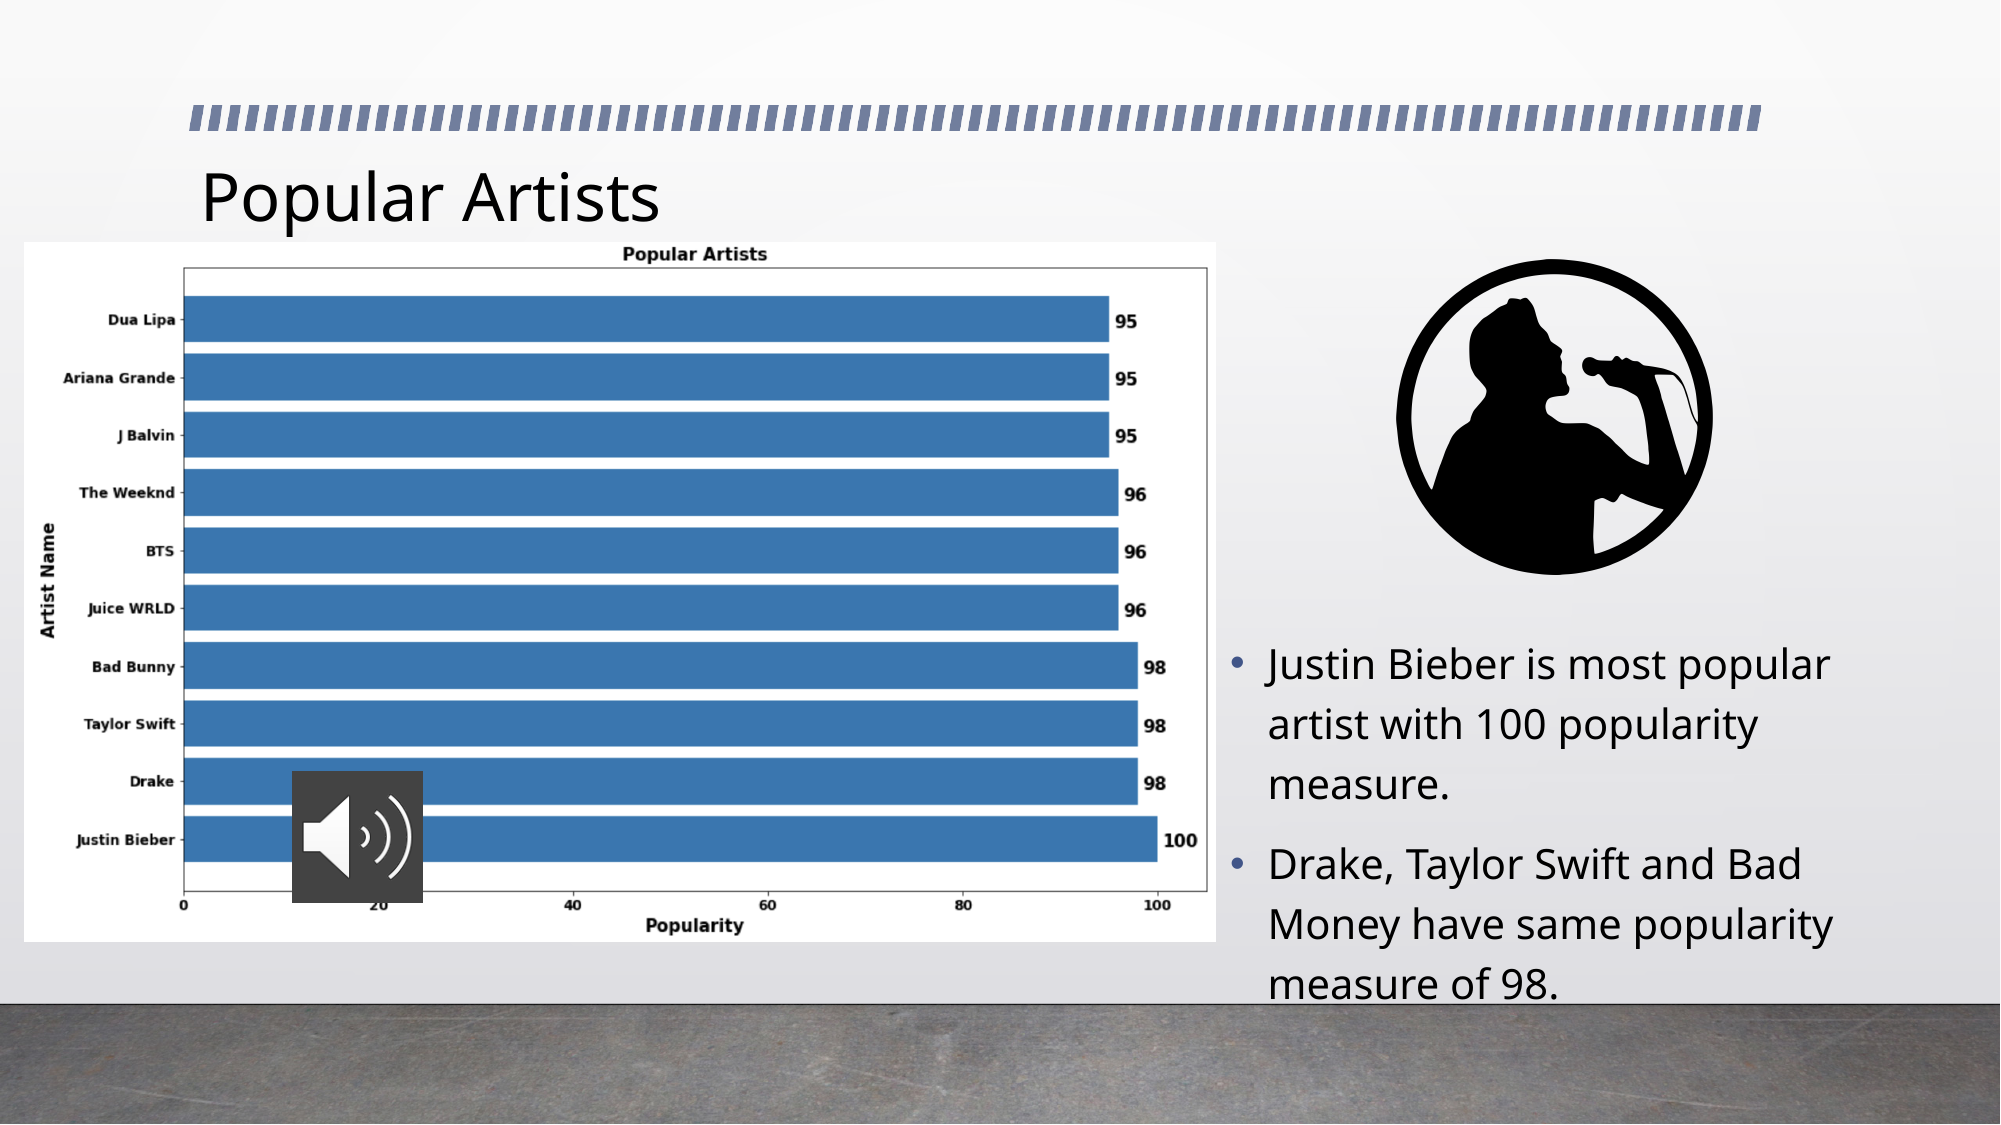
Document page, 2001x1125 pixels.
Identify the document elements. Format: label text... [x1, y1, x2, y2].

list Justin Bieber is most popular artist with 100 popularity measure. Drake, Taylor Swift and Bad Money have same popularity measure of 98. [1215, 620, 1953, 1000]
picture [24, 242, 1216, 942]
title Popular Artists [185, 156, 1761, 329]
picture [0, 1004, 2000, 1124]
picture [1396, 259, 1713, 576]
